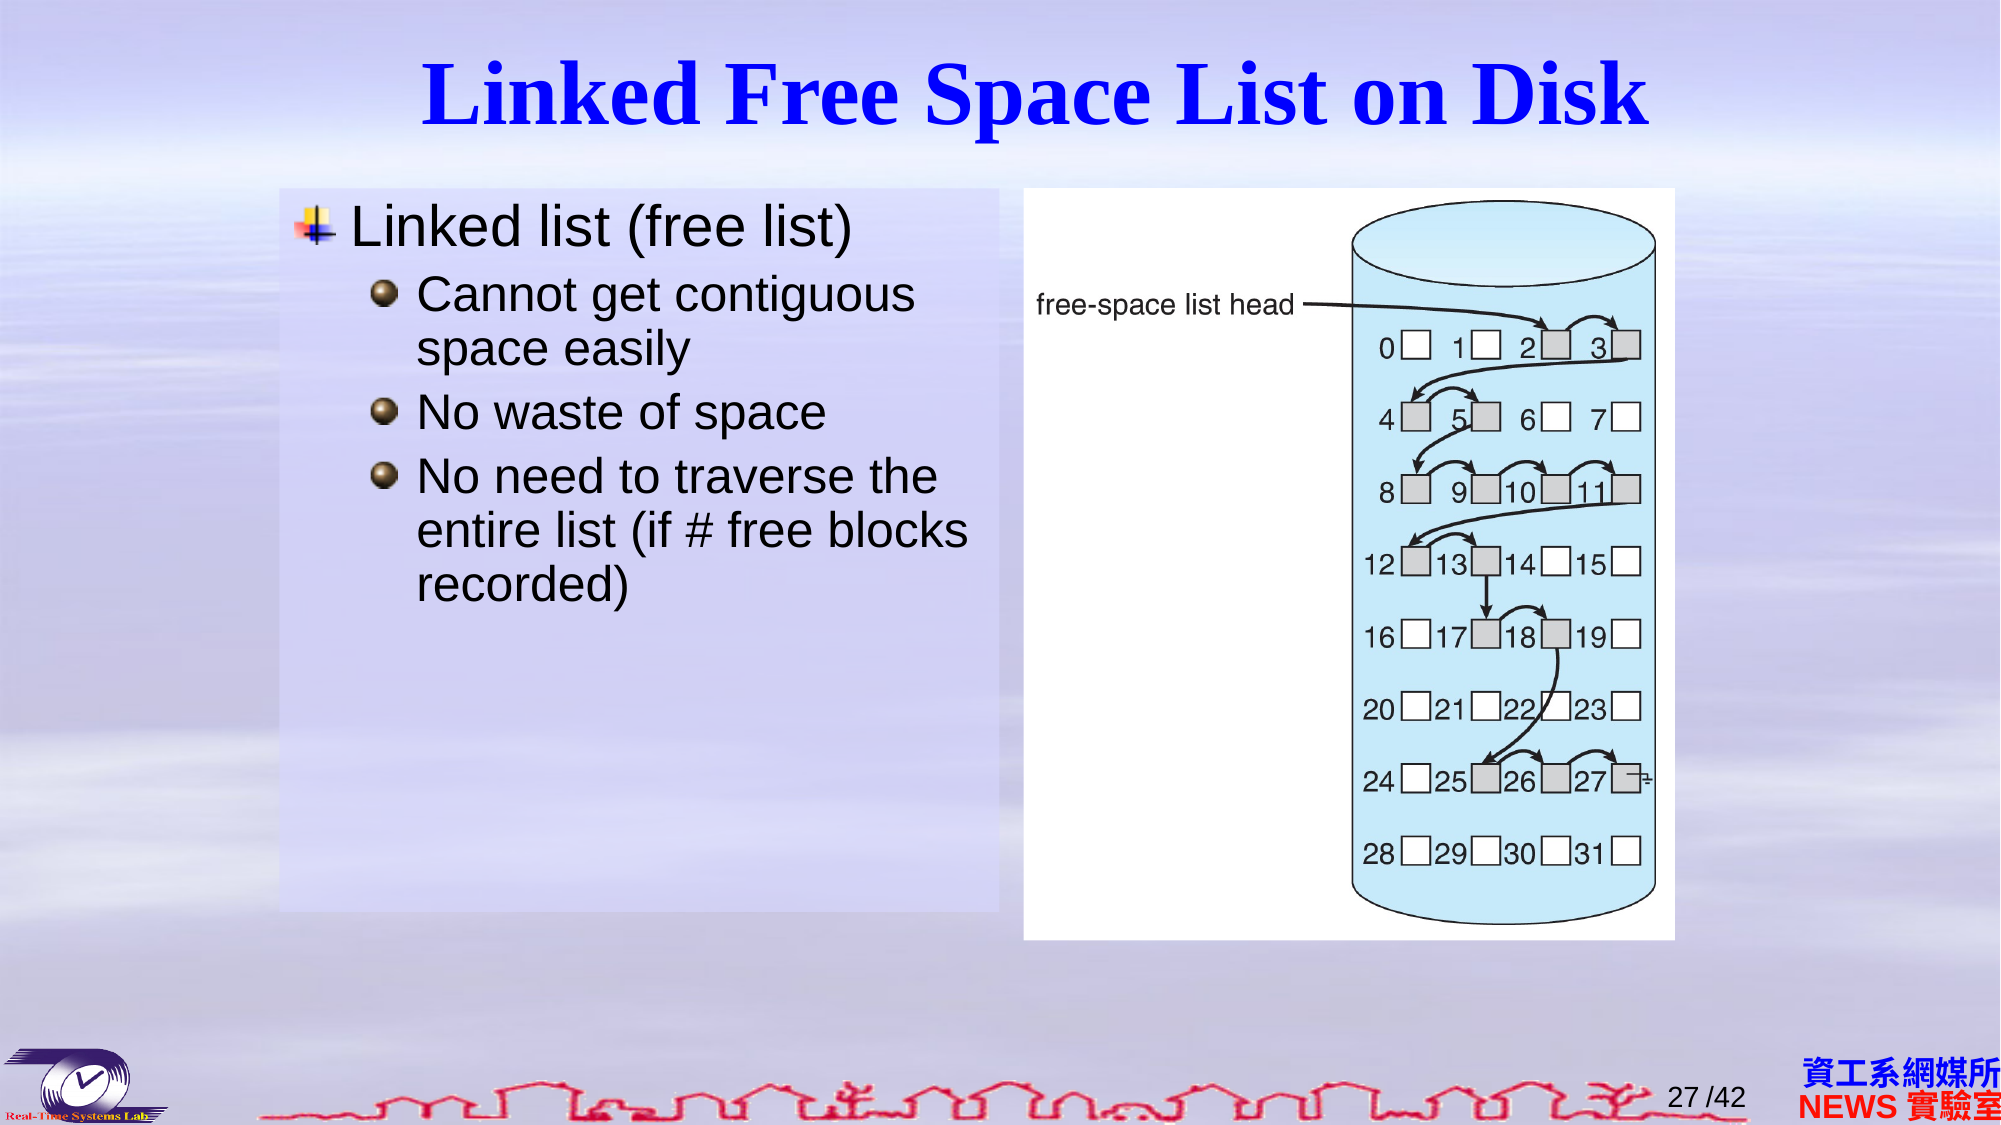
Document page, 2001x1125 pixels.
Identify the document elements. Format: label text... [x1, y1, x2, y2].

text_box [1023, 188, 1675, 941]
picture [0, 0, 2001, 1125]
slide_number 26 [1248, 1070, 1715, 1125]
title Linked Free Space List on Disk [398, 40, 1675, 136]
footer /42 [1715, 1070, 2000, 1125]
text_box Linked list (free list) Cannot get contiguous space easily No waste of space No need to traverse the entire list (if # free blocks recorded) [279, 188, 1000, 912]
